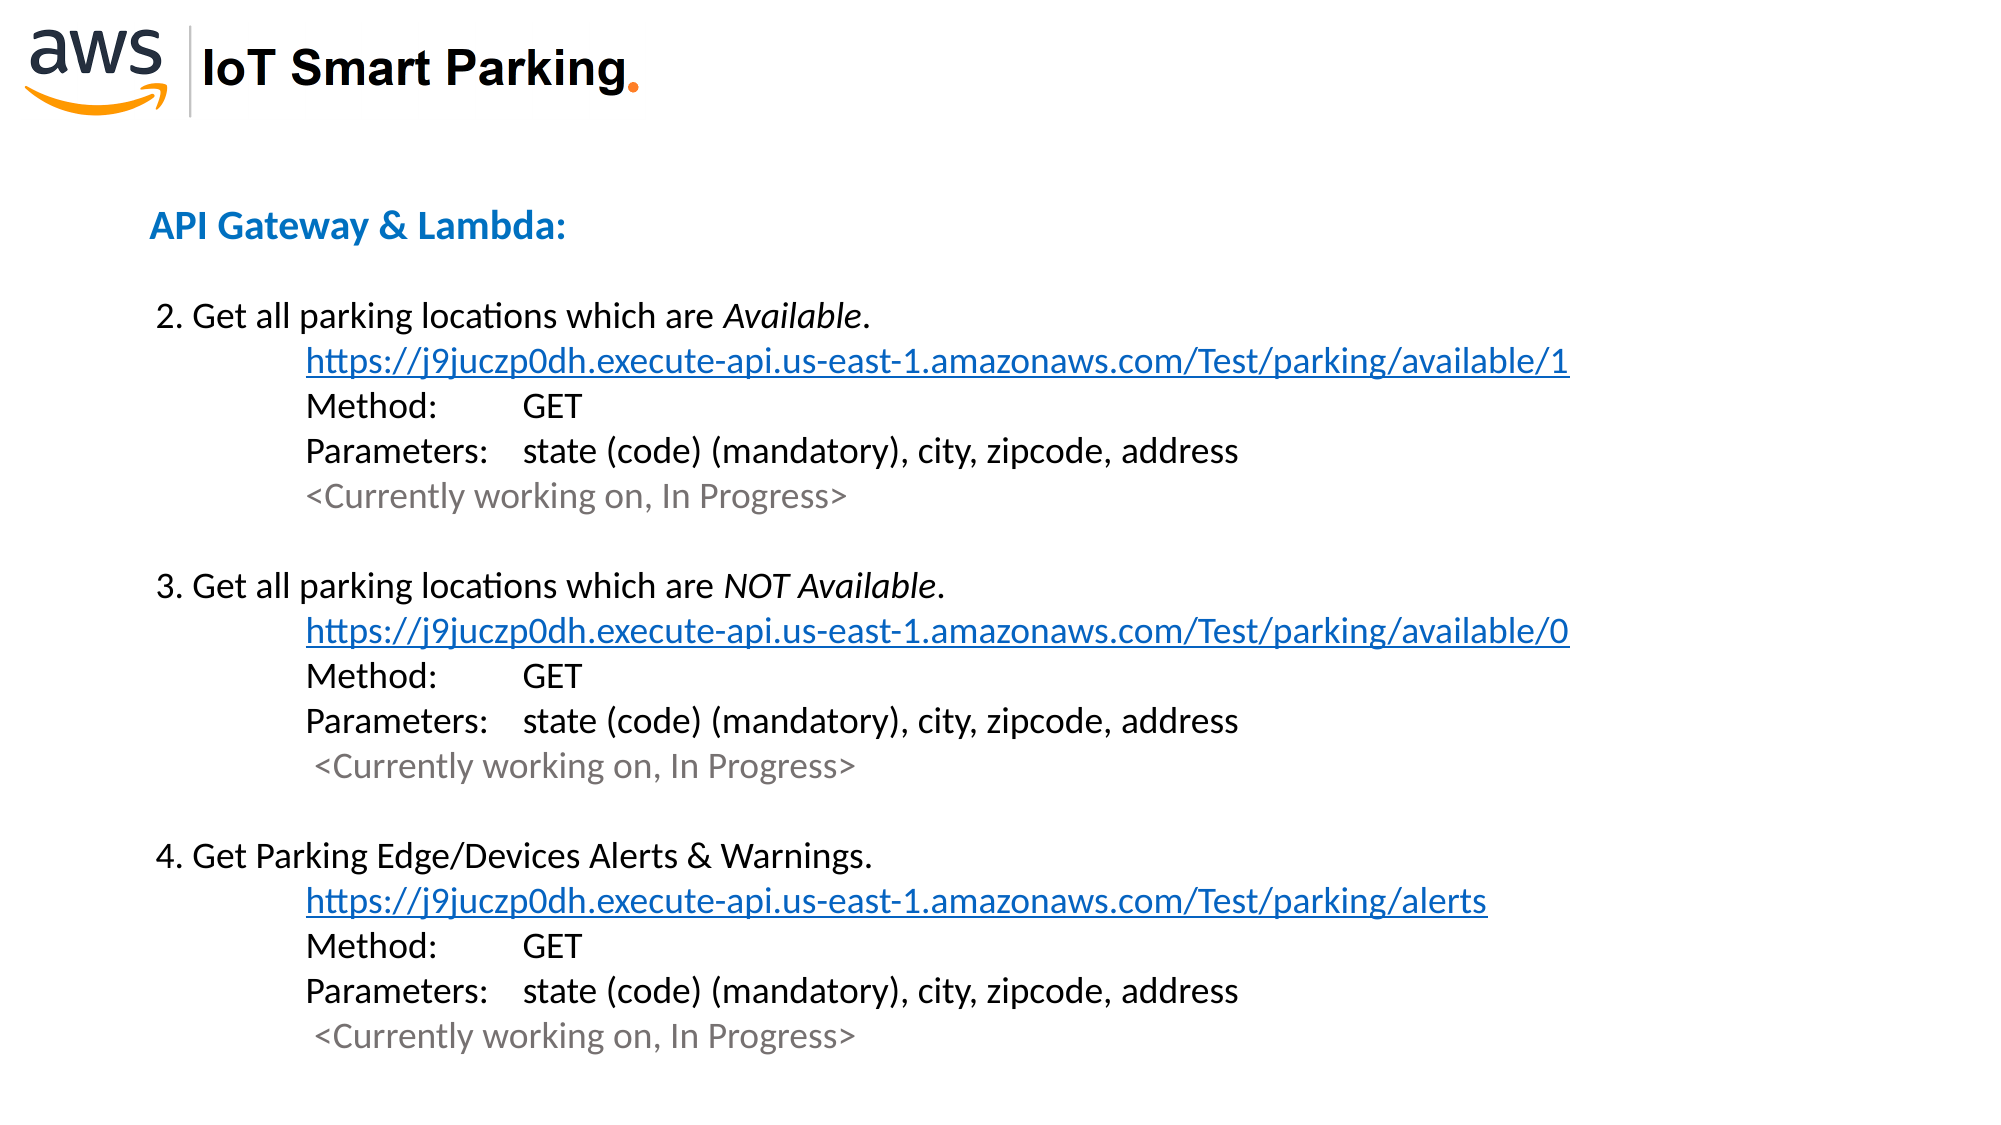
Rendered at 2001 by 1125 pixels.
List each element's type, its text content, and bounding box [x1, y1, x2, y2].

text_box API Gateway & Lambda: [134, 190, 582, 256]
text_box 2. Get all parking locations which are Available. https://j9juczp0dh.execute-api.us-east-1.amazonaws.com/Test/parking/available/1 Method: GET Parameters: state (code) (mandatory), city, zipcode, address <Currently working on, In Progress> 3. Get all parking locations which are NOT Available. https://j9juczp0dh.execute-api.us-east-1.amazonaws.com/Test/parking/available/0 Method: GET Parameters: state (code) (mandatory), city, zipcode, address <Currently working on, In Progress> 4. Get Parking Edge/Devices Alerts & Warnings. https://j9juczp0dh.execute-api.us-east-1.amazonaws.com/Test/parking/alerts Method: GET Parameters: state (code) (mandatory), city, zipcode, address <Currently working on, In Progress> [140, 283, 1585, 1125]
picture [21, 22, 646, 120]
